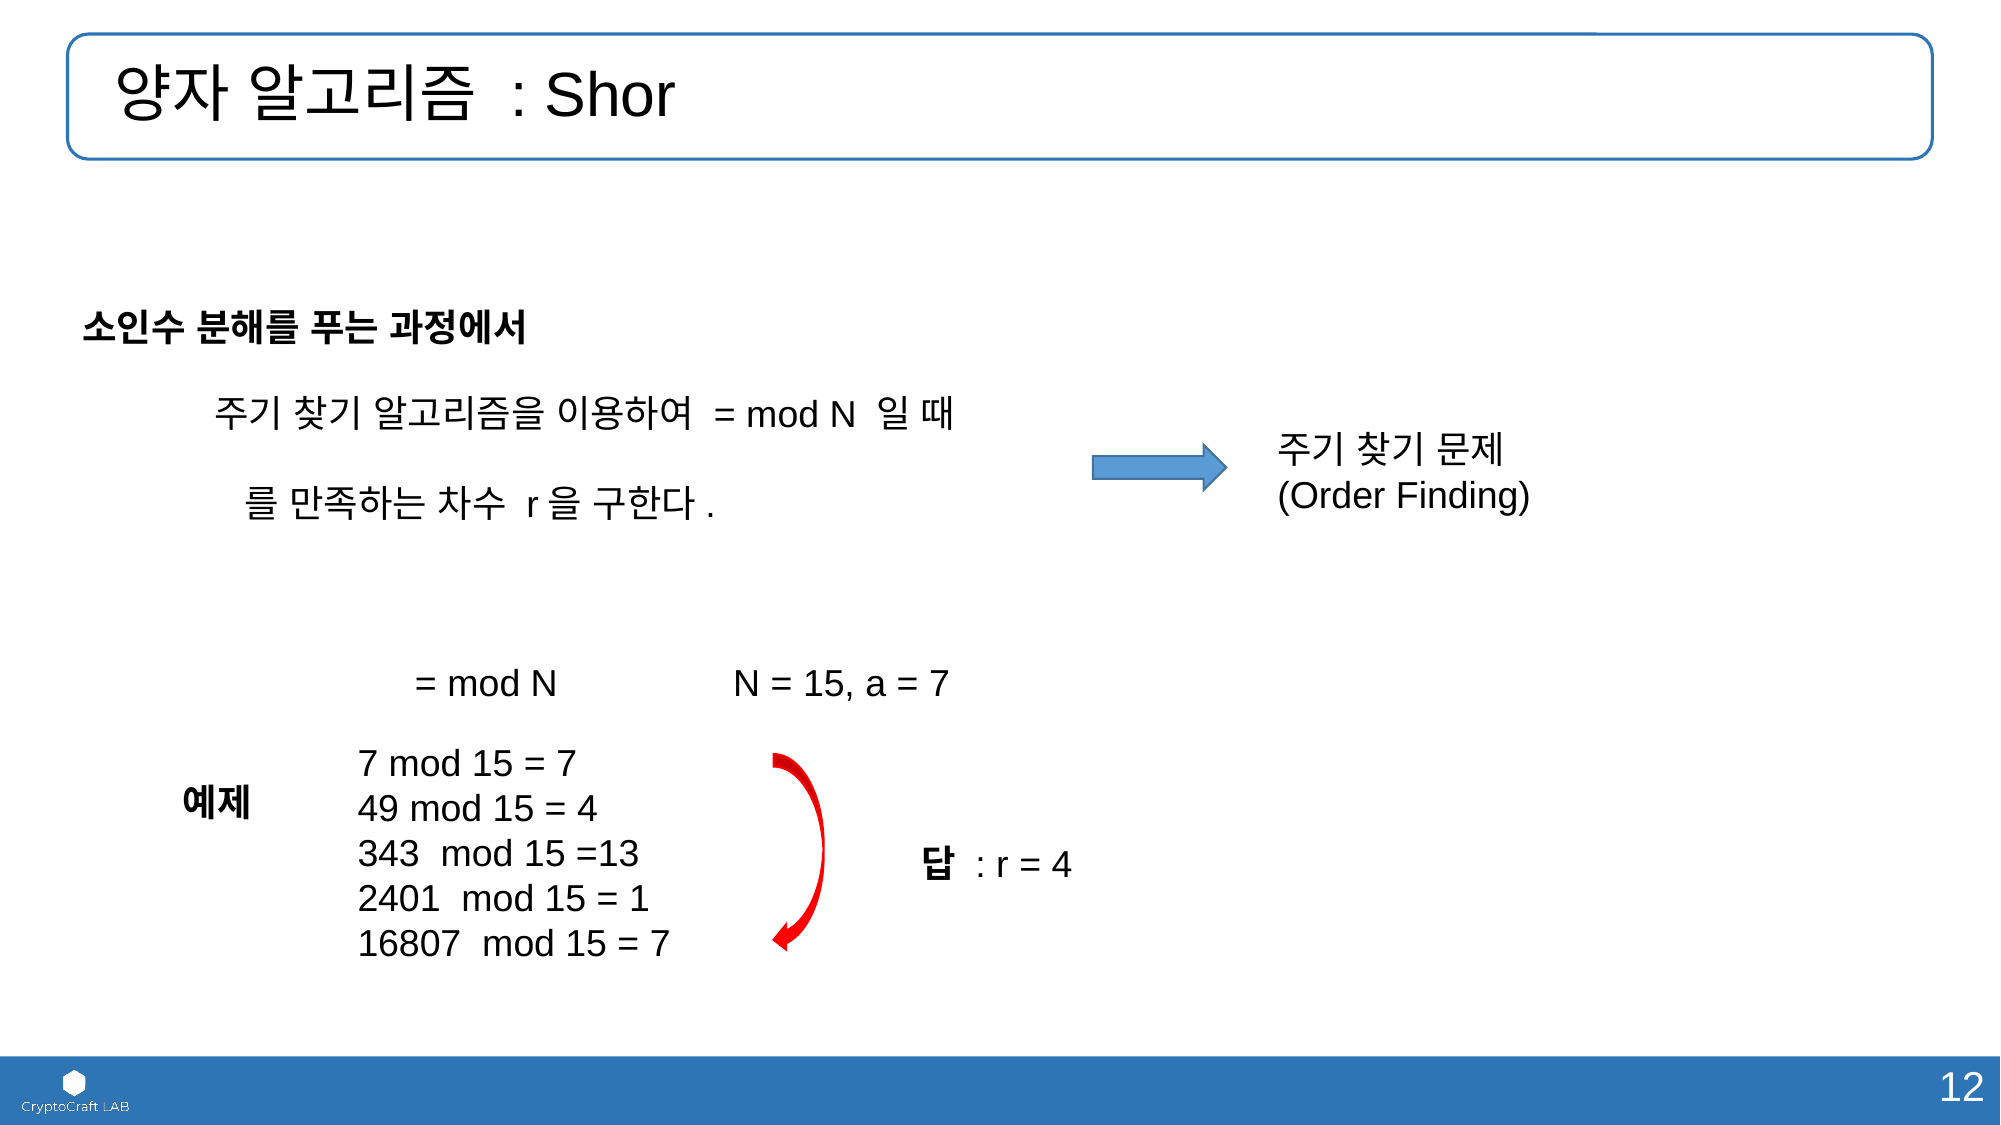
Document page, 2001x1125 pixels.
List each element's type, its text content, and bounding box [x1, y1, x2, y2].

text_box [1091, 442, 1228, 493]
picture [13, 1061, 138, 1123]
title 양자 알고리즘 : Shor [67, 34, 1933, 160]
text_box 소인수 분해를 푸는 과정에서 [67, 296, 719, 357]
text_box 답 : r = 4 [906, 832, 1199, 892]
text_box [772, 752, 825, 952]
text_box N = 15, a = 7 [718, 651, 1095, 712]
text_box 예제 [167, 771, 344, 832]
text_box 주기 찾기 문제 (Order Finding) [1262, 418, 1579, 524]
